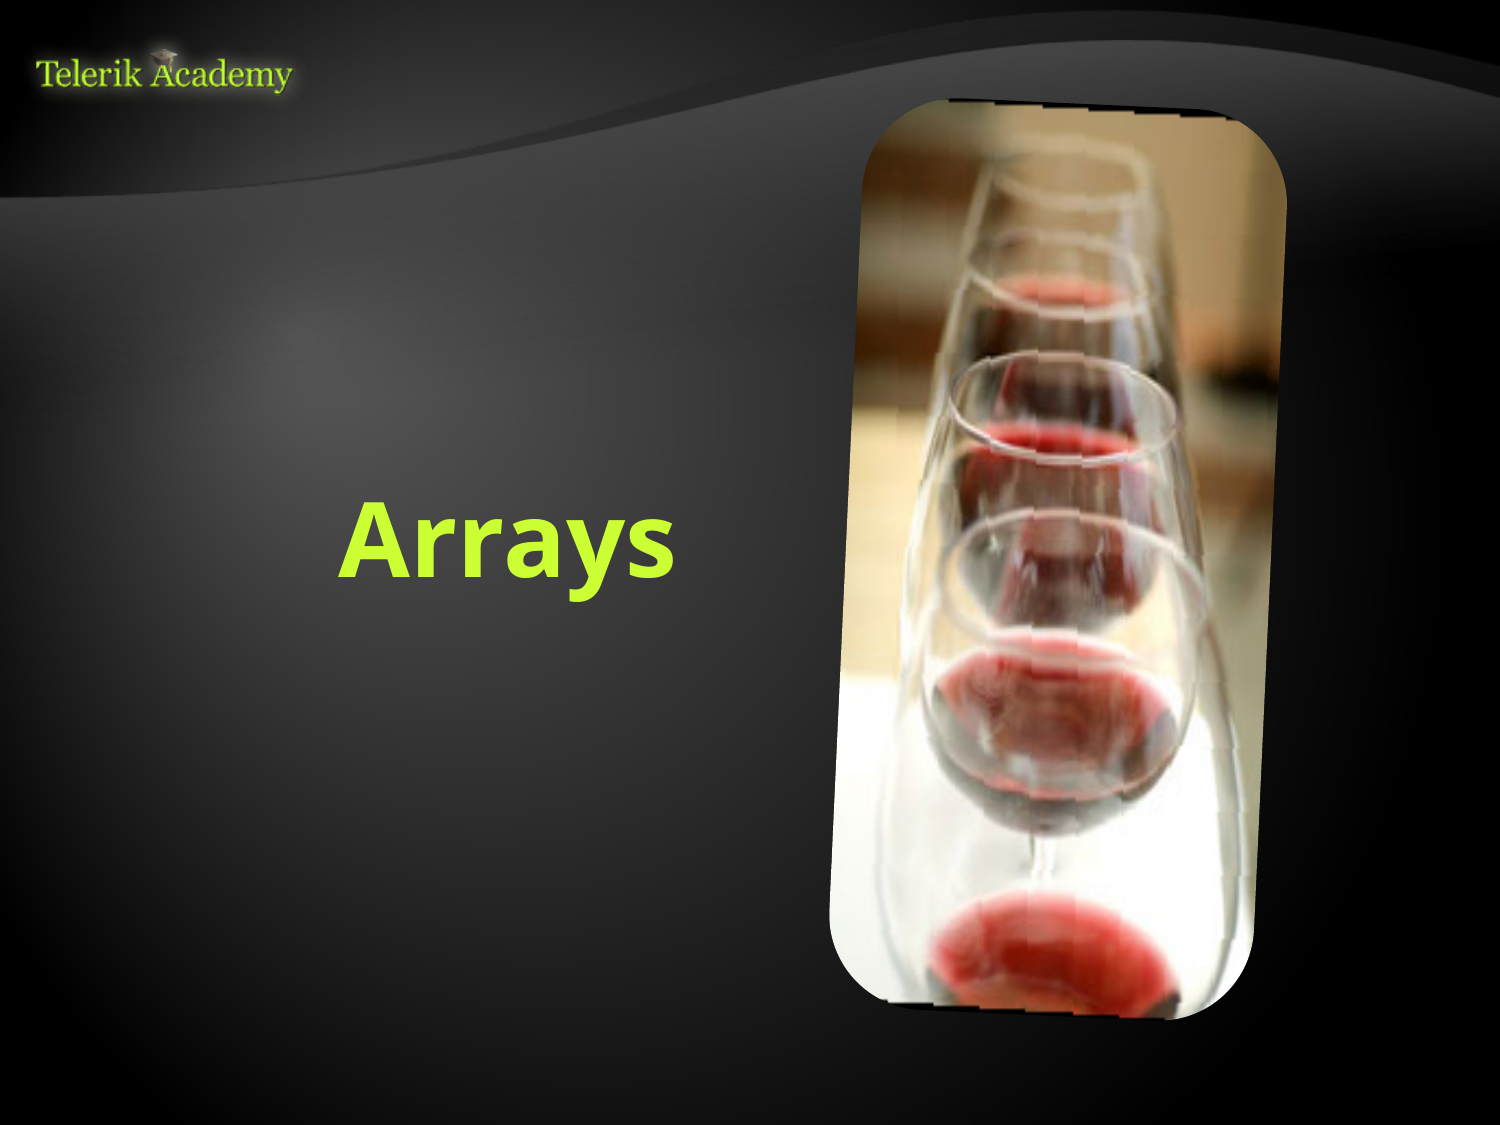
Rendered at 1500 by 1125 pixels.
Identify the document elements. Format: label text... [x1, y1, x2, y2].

picture [0, 0, 1500, 1125]
title Arrays [53, 408, 838, 650]
